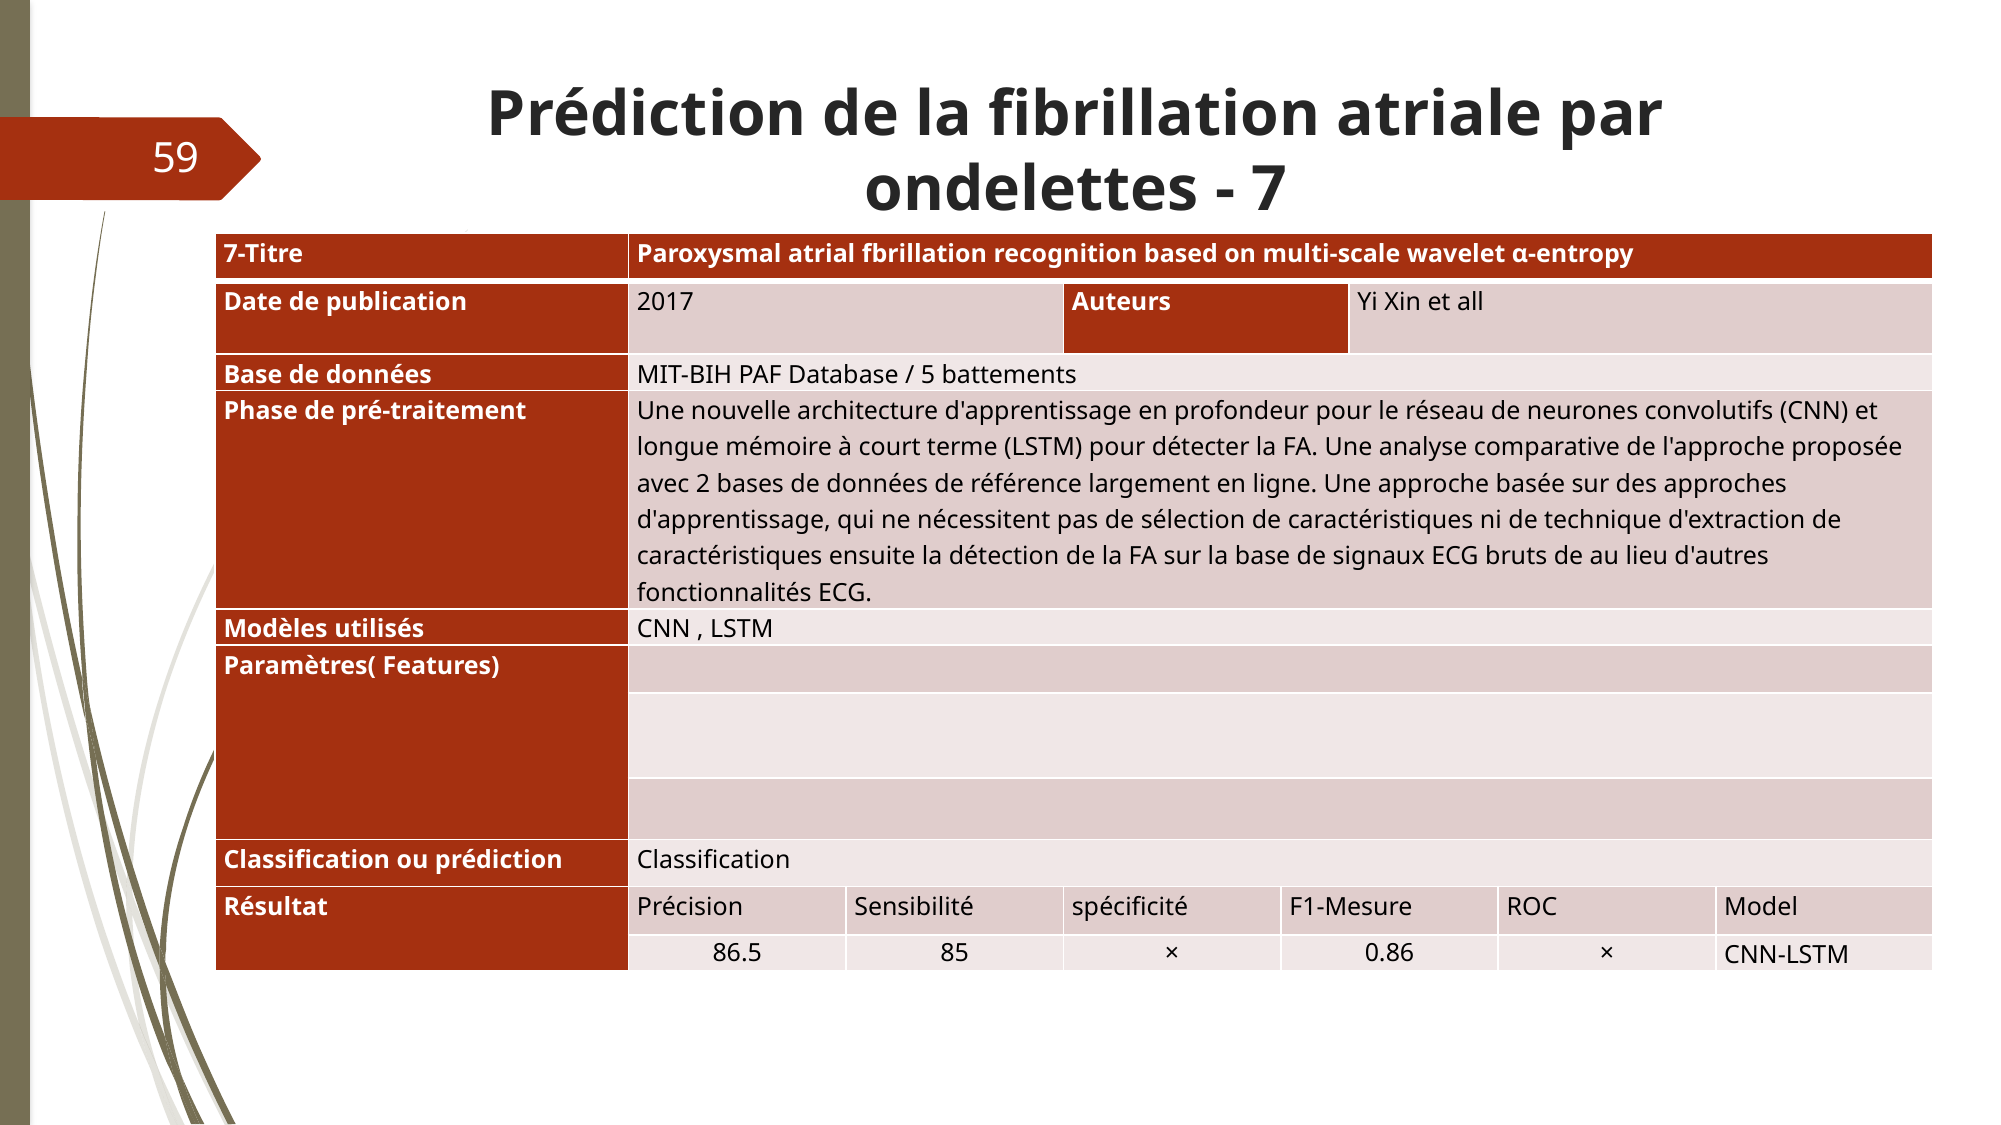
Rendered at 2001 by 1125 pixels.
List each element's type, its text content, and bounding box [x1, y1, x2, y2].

table_cell spécificité [1064, 887, 1280, 934]
table_header 7-Titre [216, 234, 628, 278]
table_cell Base de données [216, 355, 628, 390]
table_cell Yi Xin et all [1350, 284, 1932, 353]
table_cell Auteurs [1064, 284, 1348, 353]
title Prédiction de la fibrillation atriale par ondelettes - 7 [345, 65, 1808, 219]
table_cell 85 [847, 936, 1063, 970]
table_cell 86.5 [629, 936, 845, 970]
table_cell 2017 [629, 284, 1063, 353]
slide_number 59 [87, 129, 216, 190]
table_cell ROC [1499, 887, 1715, 934]
table_cell Phase de pré-traitement [216, 391, 628, 608]
table_header Paroxysmal atrial fbrillation recognition based on multi‑scale wavelet α‑entropy [629, 234, 1932, 278]
table_cell × [1499, 936, 1715, 970]
table_cell Paramètres( Features) [216, 646, 628, 839]
table_cell × [1064, 936, 1280, 970]
table_cell Classification ou prédiction [216, 840, 628, 886]
table_cell Model [1717, 887, 1932, 934]
table_cell 0.86 [1282, 936, 1497, 970]
table_cell CNN-LSTM [1717, 936, 1932, 970]
table_cell [629, 694, 1932, 777]
table_cell Précision [629, 887, 845, 934]
table_cell MIT-BIH PAF Database / 5 battements [629, 355, 1932, 390]
table_cell Une nouvelle architecture d'apprentissage en profondeur pour le réseau de neurones convolutifs (CNN) et longue mémoire à court terme (LSTM) pour détecter la FA. Une analyse comparative de l'approche proposée avec 2 bases de données de référence largement en ligne. Une approche basée sur des approches d'apprentissage, qui ne nécessitent pas de sélection de caractéristiques ni de technique d'extraction de caractéristiques ensuite la détection de la FA sur la base de signaux ECG bruts de au lieu d'autres fonctionnalités ECG. [629, 391, 1932, 608]
table_cell Date de publication [216, 284, 628, 353]
table_cell Sensibilité [847, 887, 1063, 934]
table_cell F1-Mesure [1282, 887, 1497, 934]
table_cell [629, 779, 1932, 839]
table_cell Résultat [216, 887, 628, 970]
table_cell Classification [629, 840, 1932, 886]
table_cell [629, 646, 1932, 692]
table_cell CNN , LSTM [629, 610, 1932, 644]
table_cell Modèles utilisés [216, 610, 628, 644]
